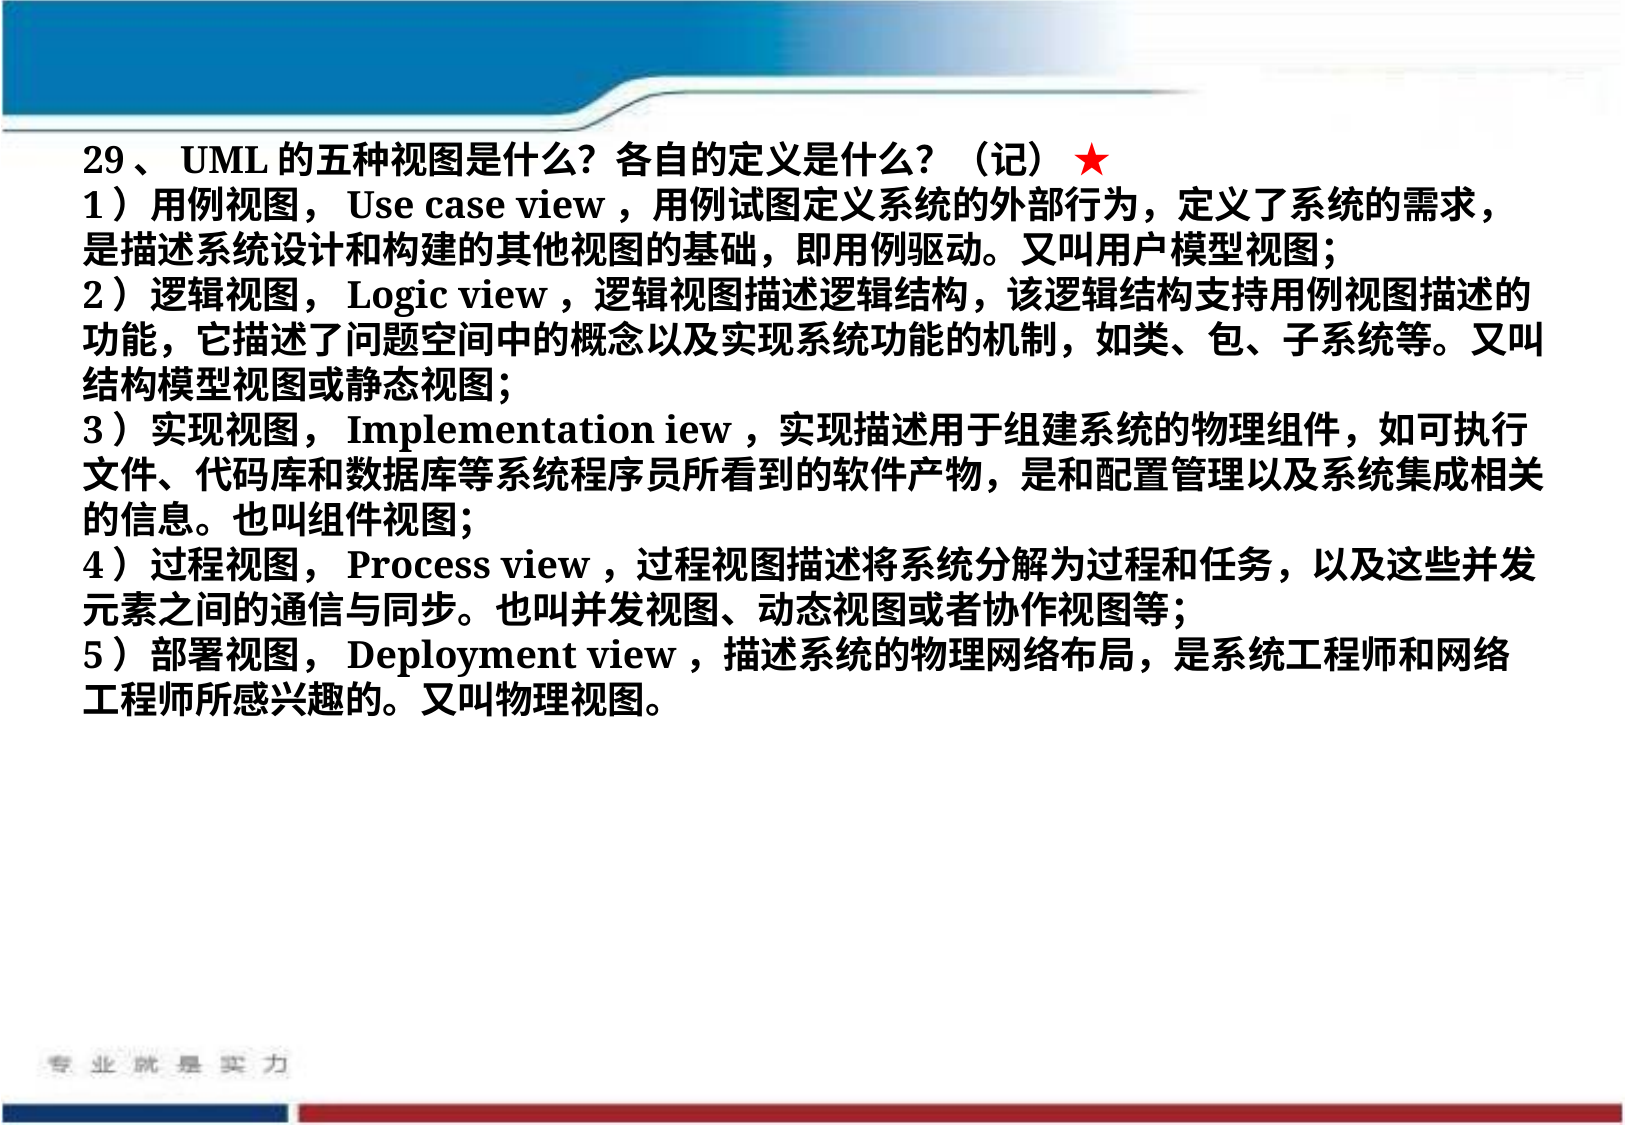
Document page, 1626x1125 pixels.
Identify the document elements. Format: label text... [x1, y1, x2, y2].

picture [1, 0, 1625, 1125]
text_box 29、UML的五种视图是什么？各自的定义是什么？（记） ★ 1）用例视图，Use case view，用例试图定义系统的外部行为，定义了系统的需求，是描述系统设计和构建的其他视图的基础，即用例驱动。又叫用户模型视图； 2）逻辑视图，Logic view，逻辑视图描述逻辑结构，该逻辑结构支持用例视图描述的功能，它描述了问题空间中的概念以及实现系统功能的机制，如类、包、子系统等。又叫结构模型视图或静态视图； 3）实现视图，Implementation iew，实现描述用于组建系统的物理组件，如可执行文件、代码库和数据库等系统程序员所看到的软件产物，是和配置管理以及系统集成相关的信息。也叫组件视图； 4）过程视图，Process view，过程视图描述将系统分解为过程和任务，以及这些并发元素之间的通信与同步。也叫并发视图、动态视图或者协作视图等； 5）部署视图，Deployment view，描述系统的物理网络布局，是系统工程师和网络工程师所感兴趣的。又叫物理视图。 [68, 129, 1563, 774]
